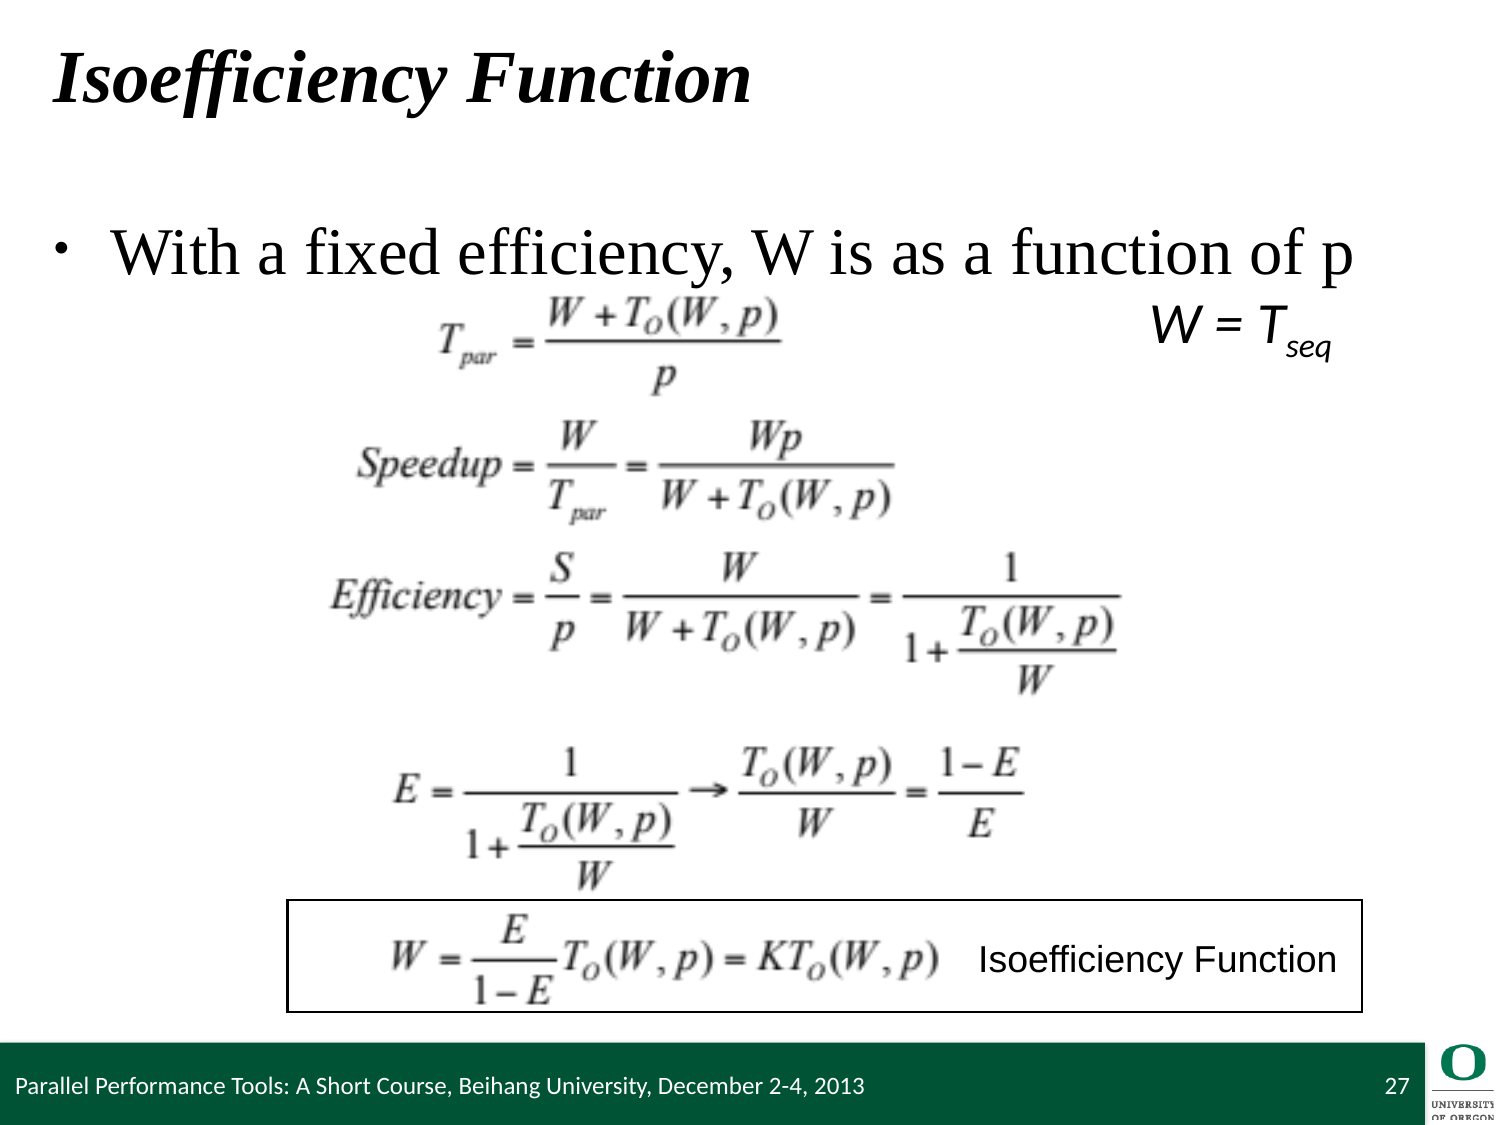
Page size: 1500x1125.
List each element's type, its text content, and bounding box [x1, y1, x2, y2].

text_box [324, 284, 1126, 704]
text_box W = Tseq [1135, 277, 1348, 372]
title Isoefficiency Function [39, 0, 1500, 145]
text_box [387, 737, 1026, 1008]
list With a fixed efficiency, W is as a function of p [39, 200, 1459, 1054]
text_box [1027, 900, 1363, 1013]
text_box Isoefficiency Function [1029, 927, 1353, 987]
footer Parallel Performance Tools: A Short Course, Beihang University, December 2-4, 2013 [0, 1044, 988, 1125]
text_box [287, 900, 384, 1013]
slide_number 27 [1074, 1044, 1425, 1125]
